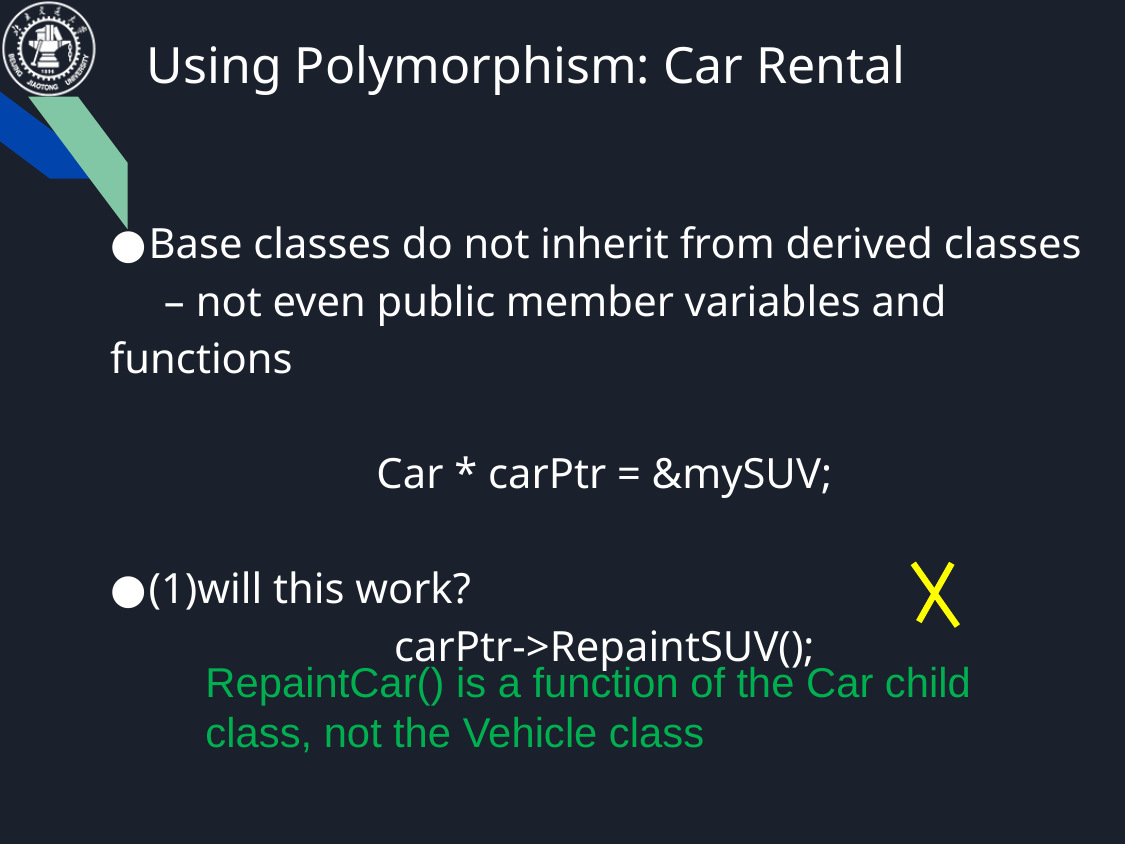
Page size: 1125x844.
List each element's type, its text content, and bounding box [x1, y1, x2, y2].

list Base classes do not inherit from derived classes – not even public member variables and functions Car * carPtr = &mySUV; (1)will this work? carPtr->RepaintSUV(); [77, 194, 1114, 673]
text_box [913, 563, 958, 627]
title Using Polymorphism: Car Rental [135, 22, 1114, 135]
text_box RepaintCar() is a function of the Car child class, not the Vehicle class [190, 648, 1059, 814]
picture [0, 0, 100, 97]
